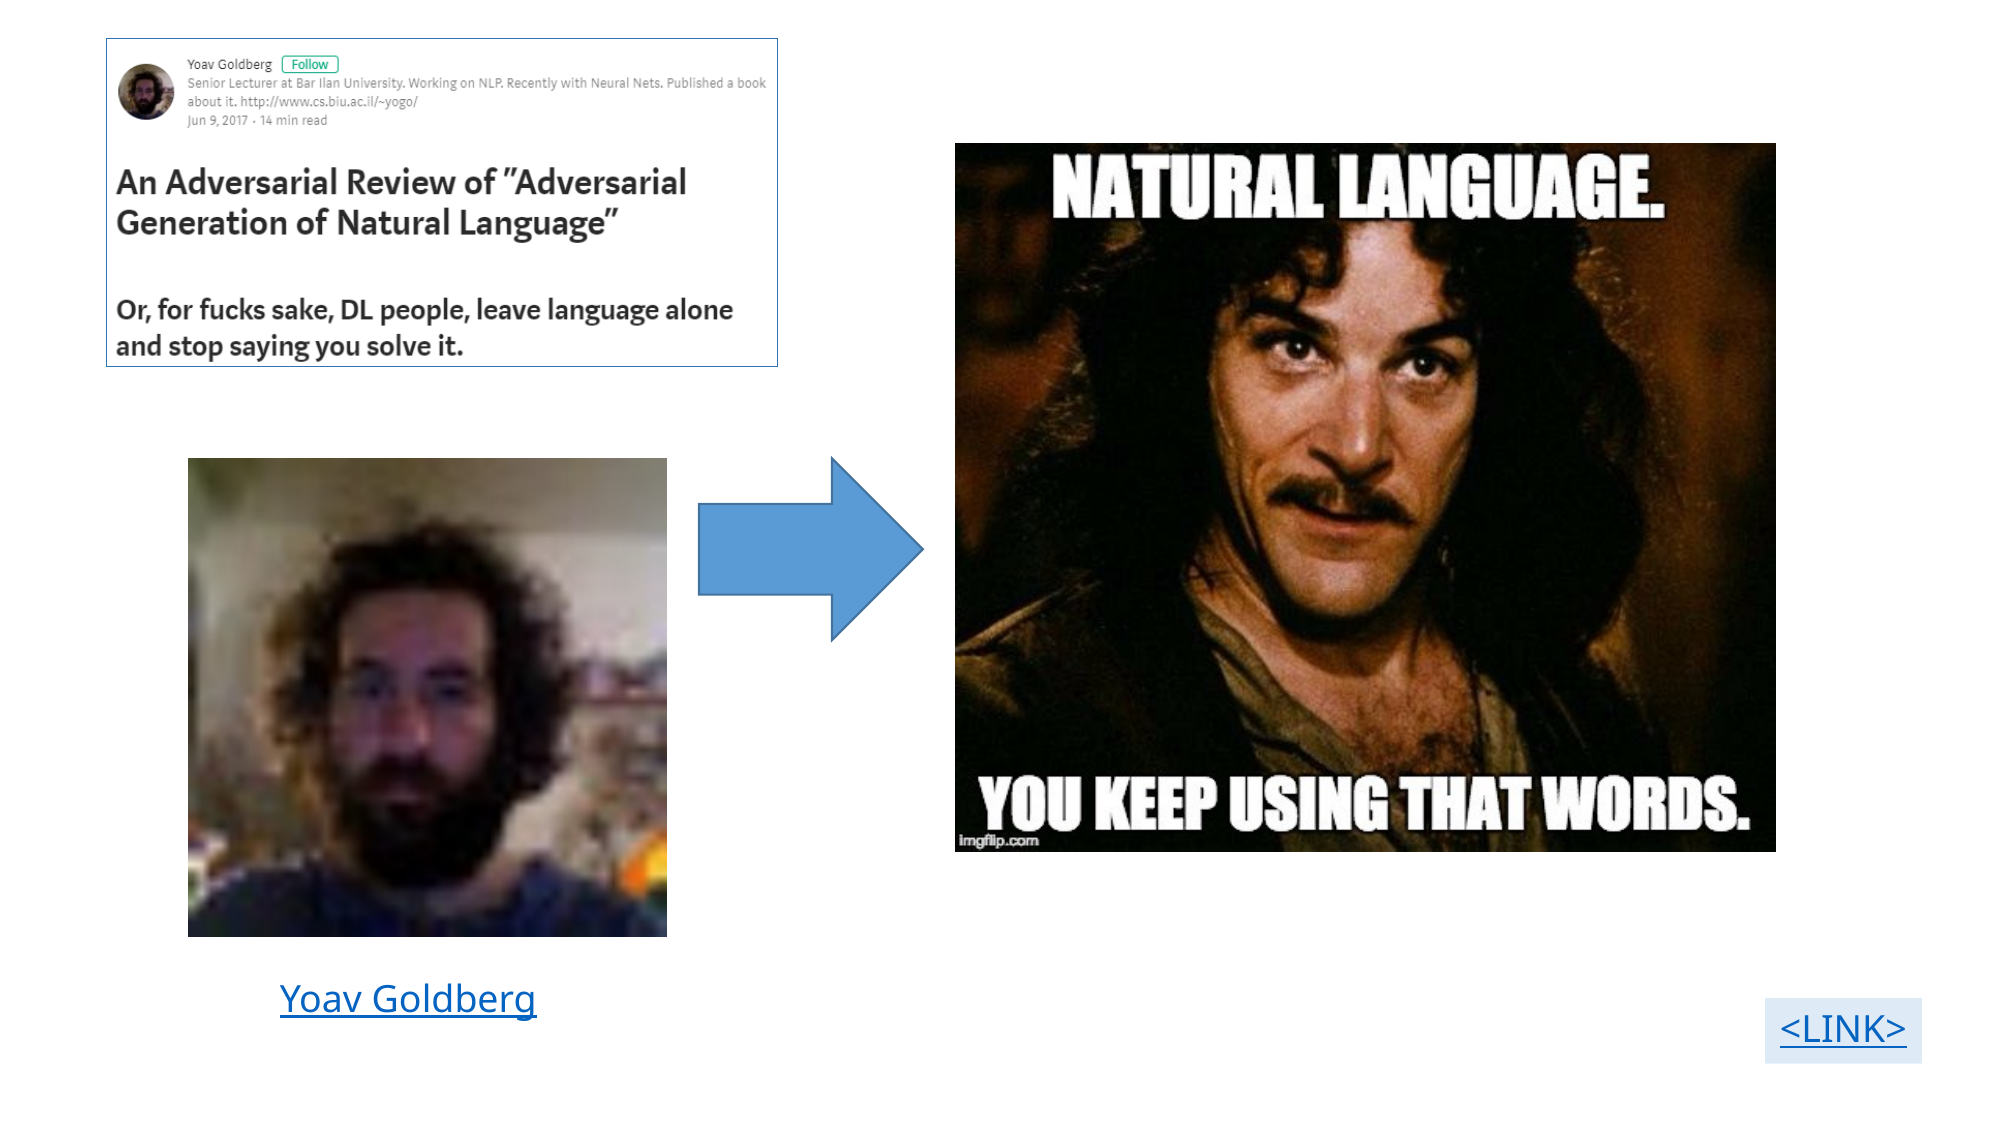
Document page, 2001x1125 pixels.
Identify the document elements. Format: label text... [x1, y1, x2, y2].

picture [188, 458, 667, 937]
text_box [697, 455, 925, 643]
text_box Yoav Goldberg [265, 967, 552, 1034]
picture [955, 143, 1776, 852]
text_box <LINK> [1765, 997, 1922, 1064]
picture [106, 38, 778, 367]
